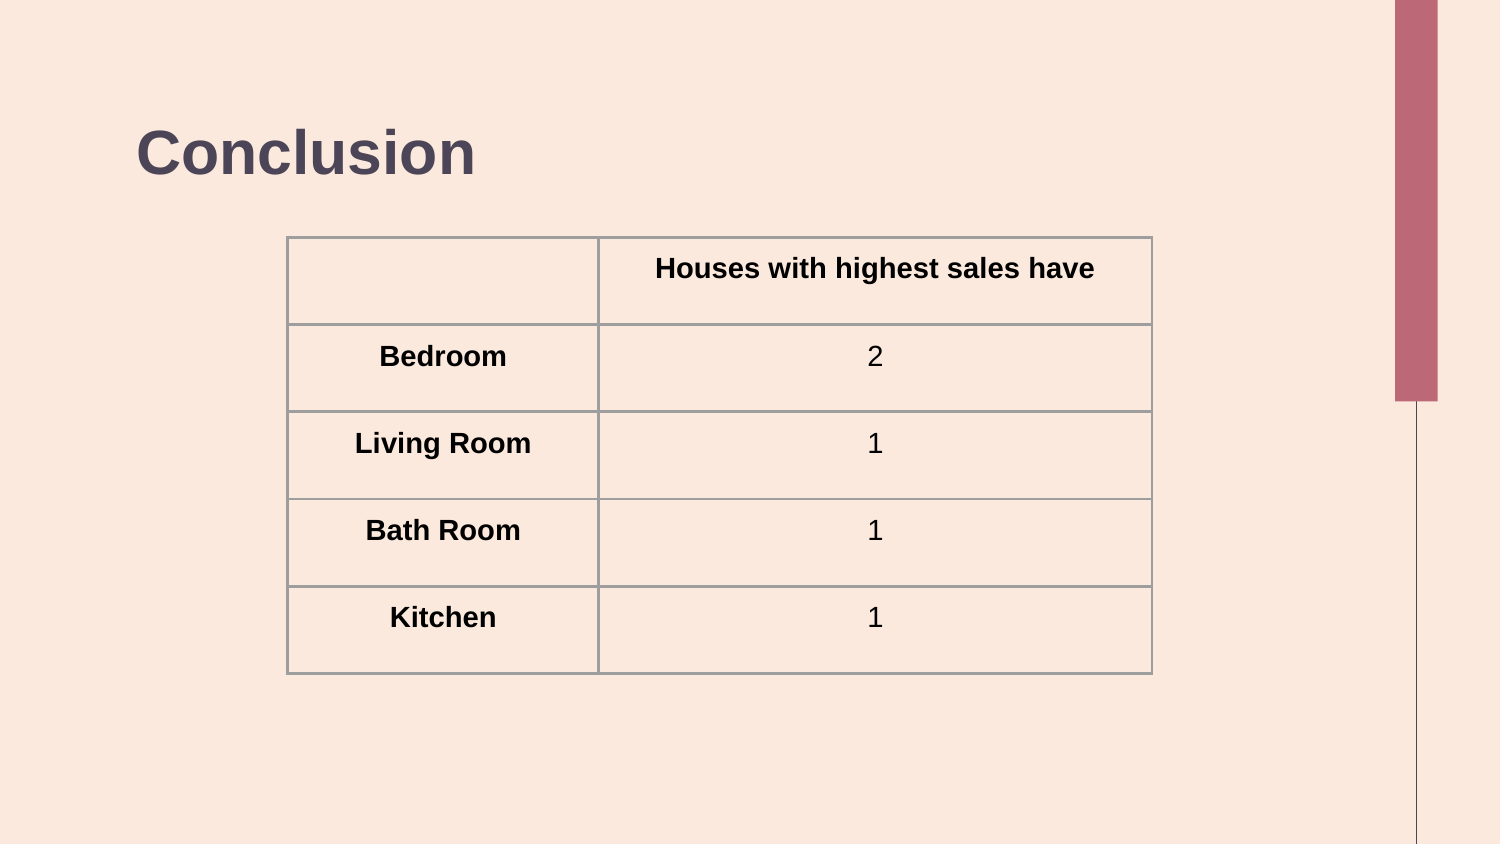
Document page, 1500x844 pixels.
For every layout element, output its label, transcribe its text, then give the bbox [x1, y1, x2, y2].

table_header Houses with highest sales have [600, 239, 1151, 323]
table_cell Kitchen [289, 588, 597, 672]
table_cell 1 [600, 588, 1151, 672]
table_cell Living Room [289, 413, 597, 498]
table_cell 1 [600, 500, 1151, 585]
table_cell Bath Room [289, 500, 597, 585]
table_header [289, 239, 597, 323]
text_box Conclusion [121, 96, 614, 202]
table_cell 1 [600, 413, 1151, 498]
table_cell 2 [600, 326, 1151, 410]
table_cell Bedroom [289, 326, 597, 410]
